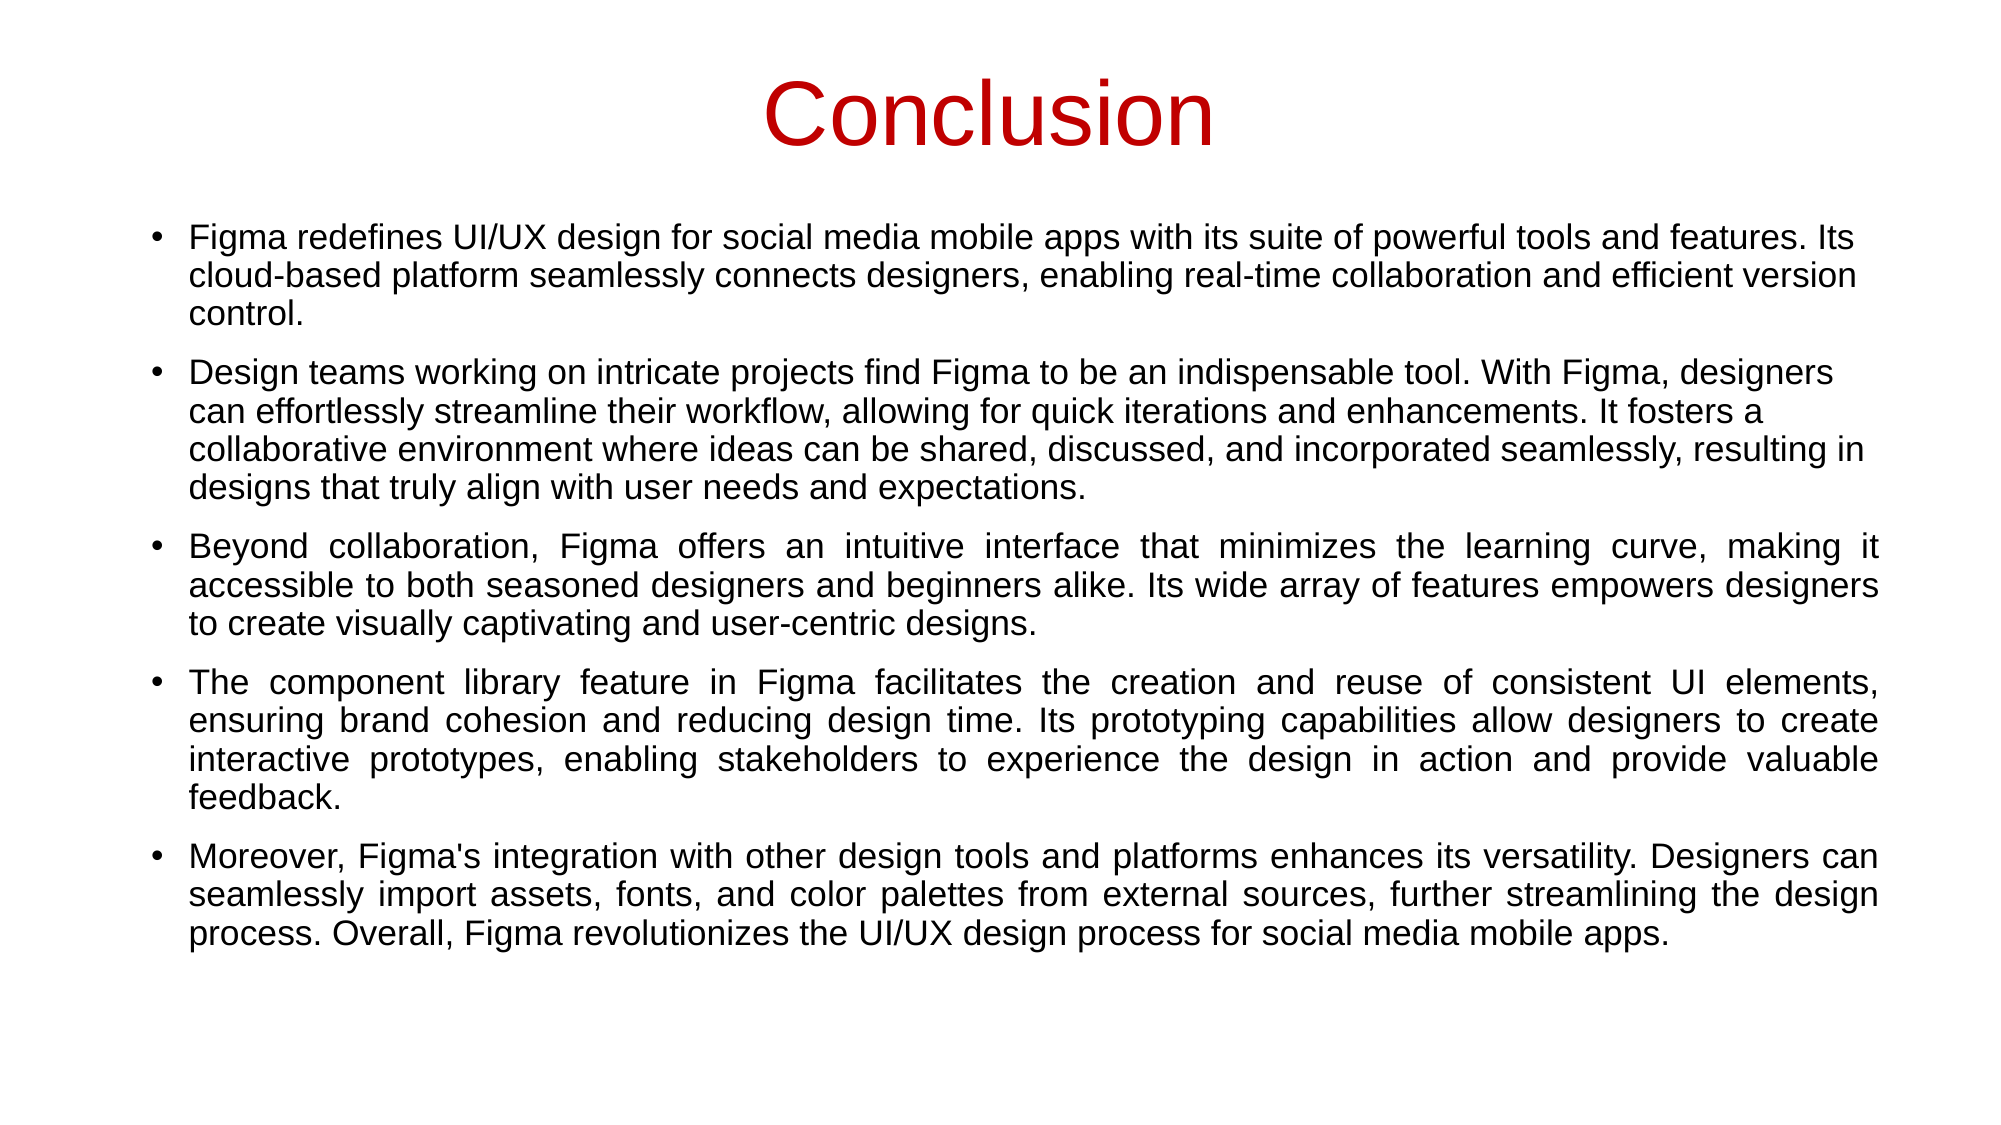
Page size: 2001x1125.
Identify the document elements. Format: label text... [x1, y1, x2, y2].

list Figma redefines UI/UX design for social media mobile apps with its suite of powerful tools and features. Its cloud-based platform seamlessly connects designers, enabling real-time collaboration and efficient version control. Design teams working on intricate projects find Figma to be an indispensable tool. With Figma, designers can effortlessly streamline their workflow, allowing for quick iterations and enhancements. It fosters a collaborative environment where ideas can be shared, discussed, and incorporated seamlessly, resulting in designs that truly align with user needs and expectations. Beyond collaboration, Figma offers an intuitive interface that minimizes the learning curve, making it accessible to both seasoned designers and beginners alike. Its wide array of features empowers designers to create visually captivating and user-centric designs. The component library feature in Figma facilitates the creation and reuse of consistent UI elements, ensuring brand cohesion and reducing design time. Its prototyping capabilities allow designers to create interactive prototypes, enabling stakeholders to experience the design in action and provide valuable feedback. Moreover, Figma's integration with other design tools and platforms enhances its versatility. Designers can seamlessly import assets, fonts, and color palettes from external sources, further streamlining the design process. Overall, Figma revolutionizes the UI/UX design process for social media mobile apps. [135, 211, 1896, 1027]
title Conclusion [135, 49, 1861, 183]
